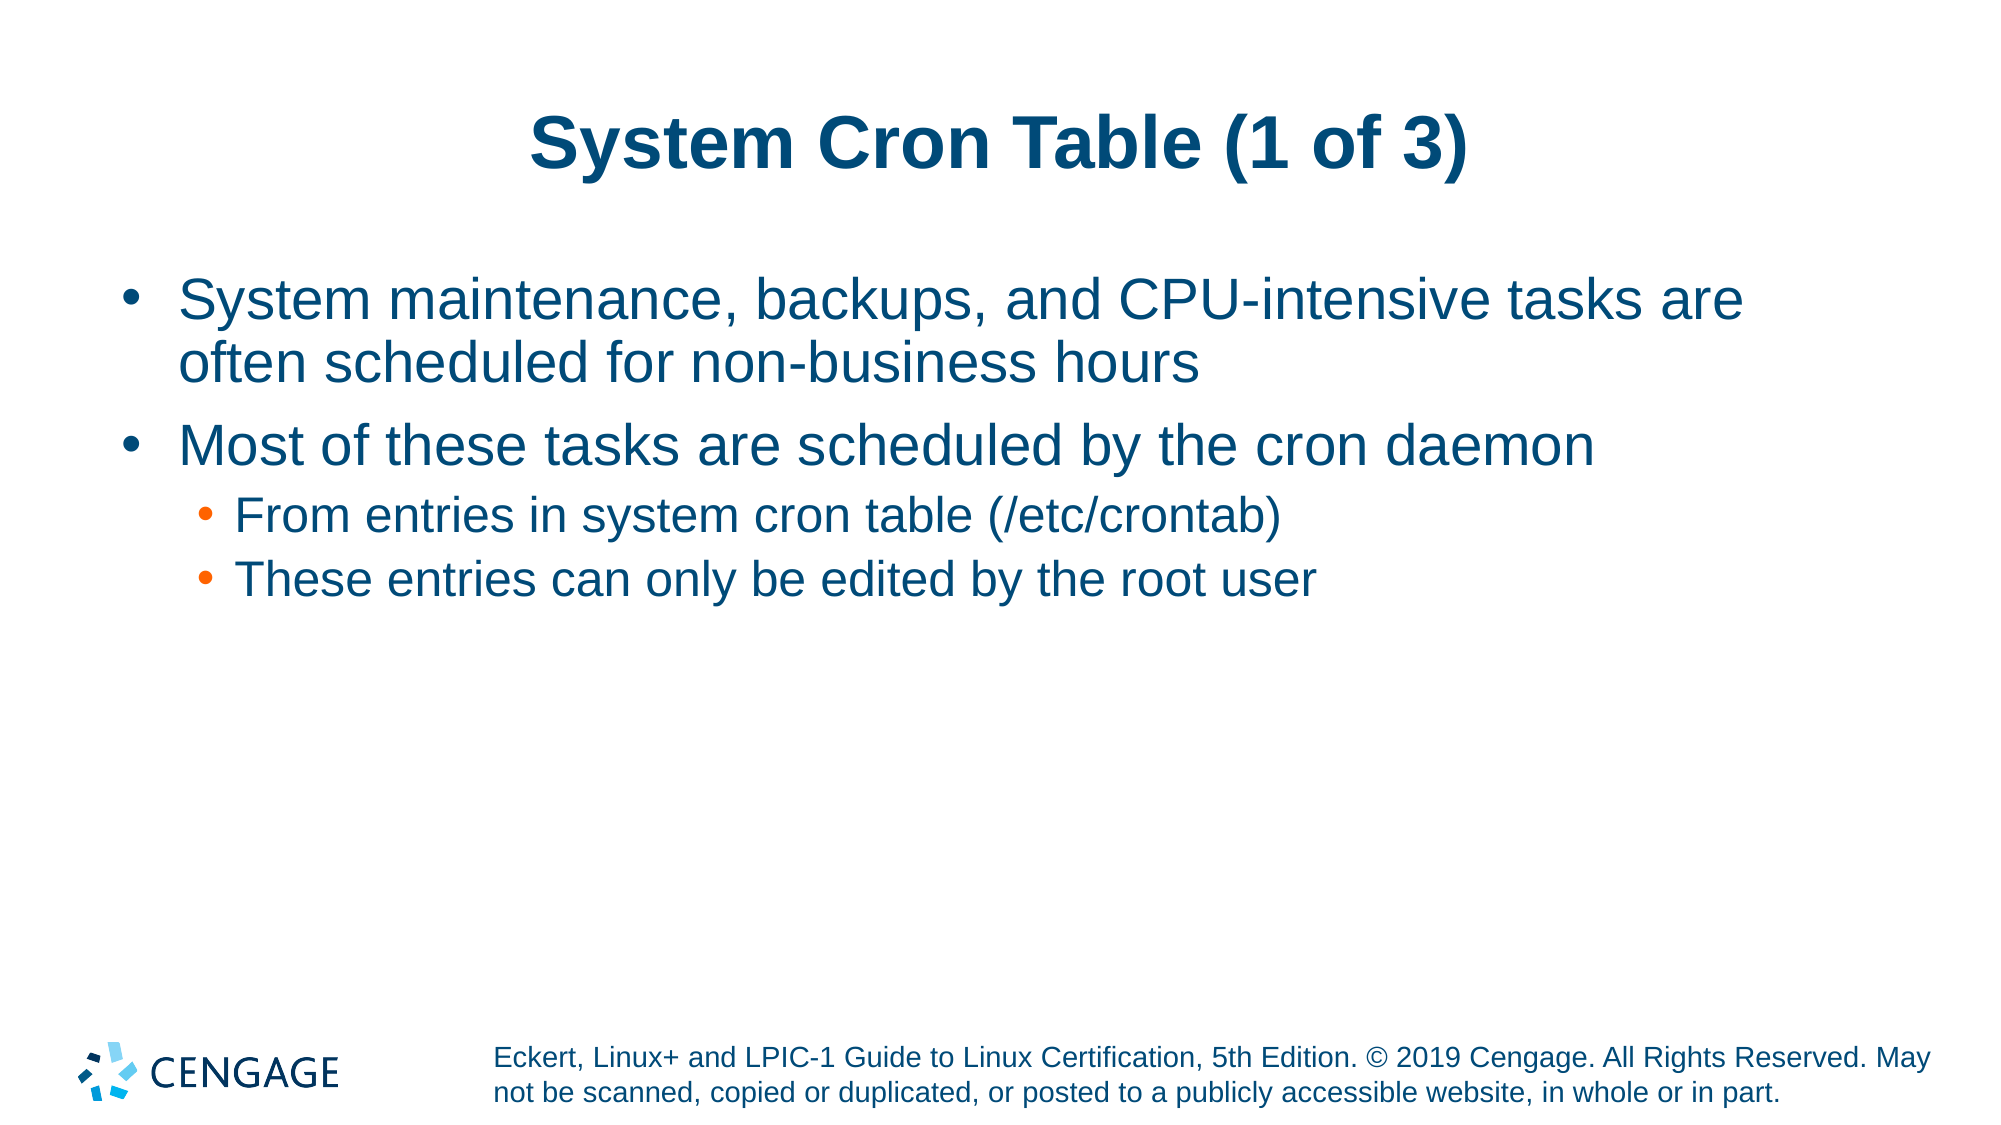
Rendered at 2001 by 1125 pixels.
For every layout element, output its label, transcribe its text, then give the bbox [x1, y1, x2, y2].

picture [78, 1042, 338, 1101]
list System maintenance, backups, and CPU-intensive tasks are often scheduled for non-business hours Most of these tasks are scheduled by the cron daemon From entries in system cron table (/etc/crontab) These entries can only be edited by the root user [121, 268, 1880, 990]
title System Cron Table (1 of 3) [137, 103, 1863, 265]
